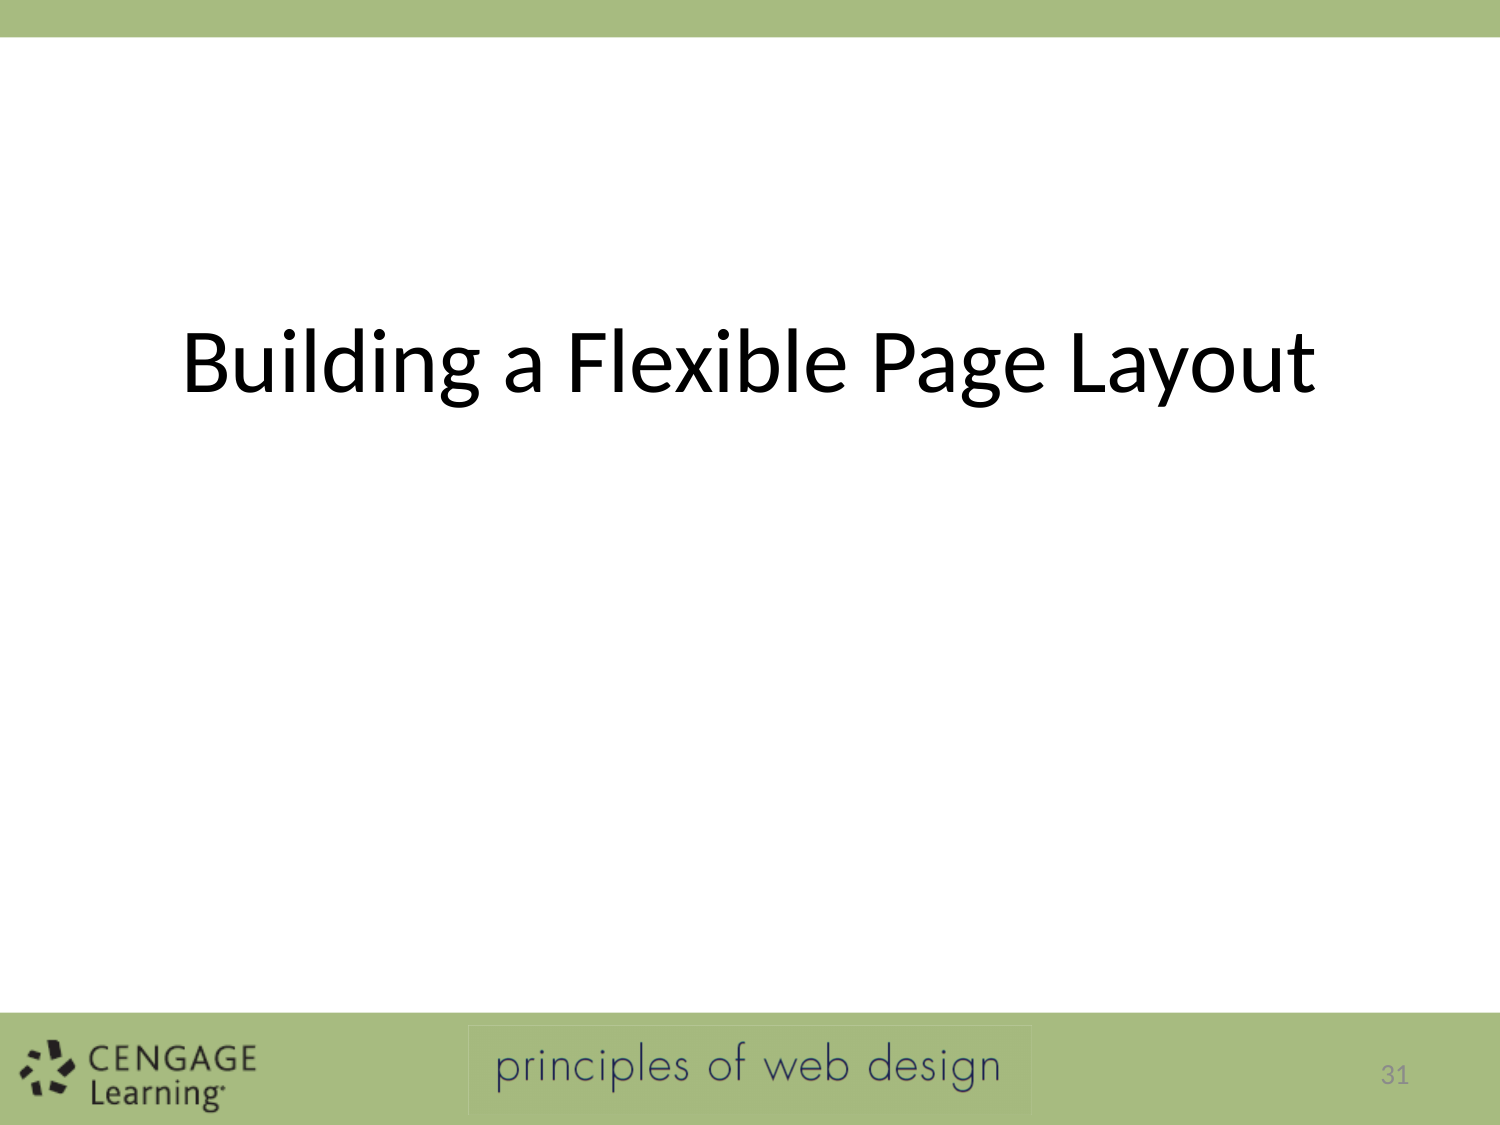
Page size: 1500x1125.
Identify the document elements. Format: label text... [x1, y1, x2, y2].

picture [0, 1023, 290, 1125]
slide_number 31 [1074, 1042, 1425, 1103]
title Building a Flexible Page Layout [75, 262, 1425, 450]
picture [469, 1026, 1031, 1115]
